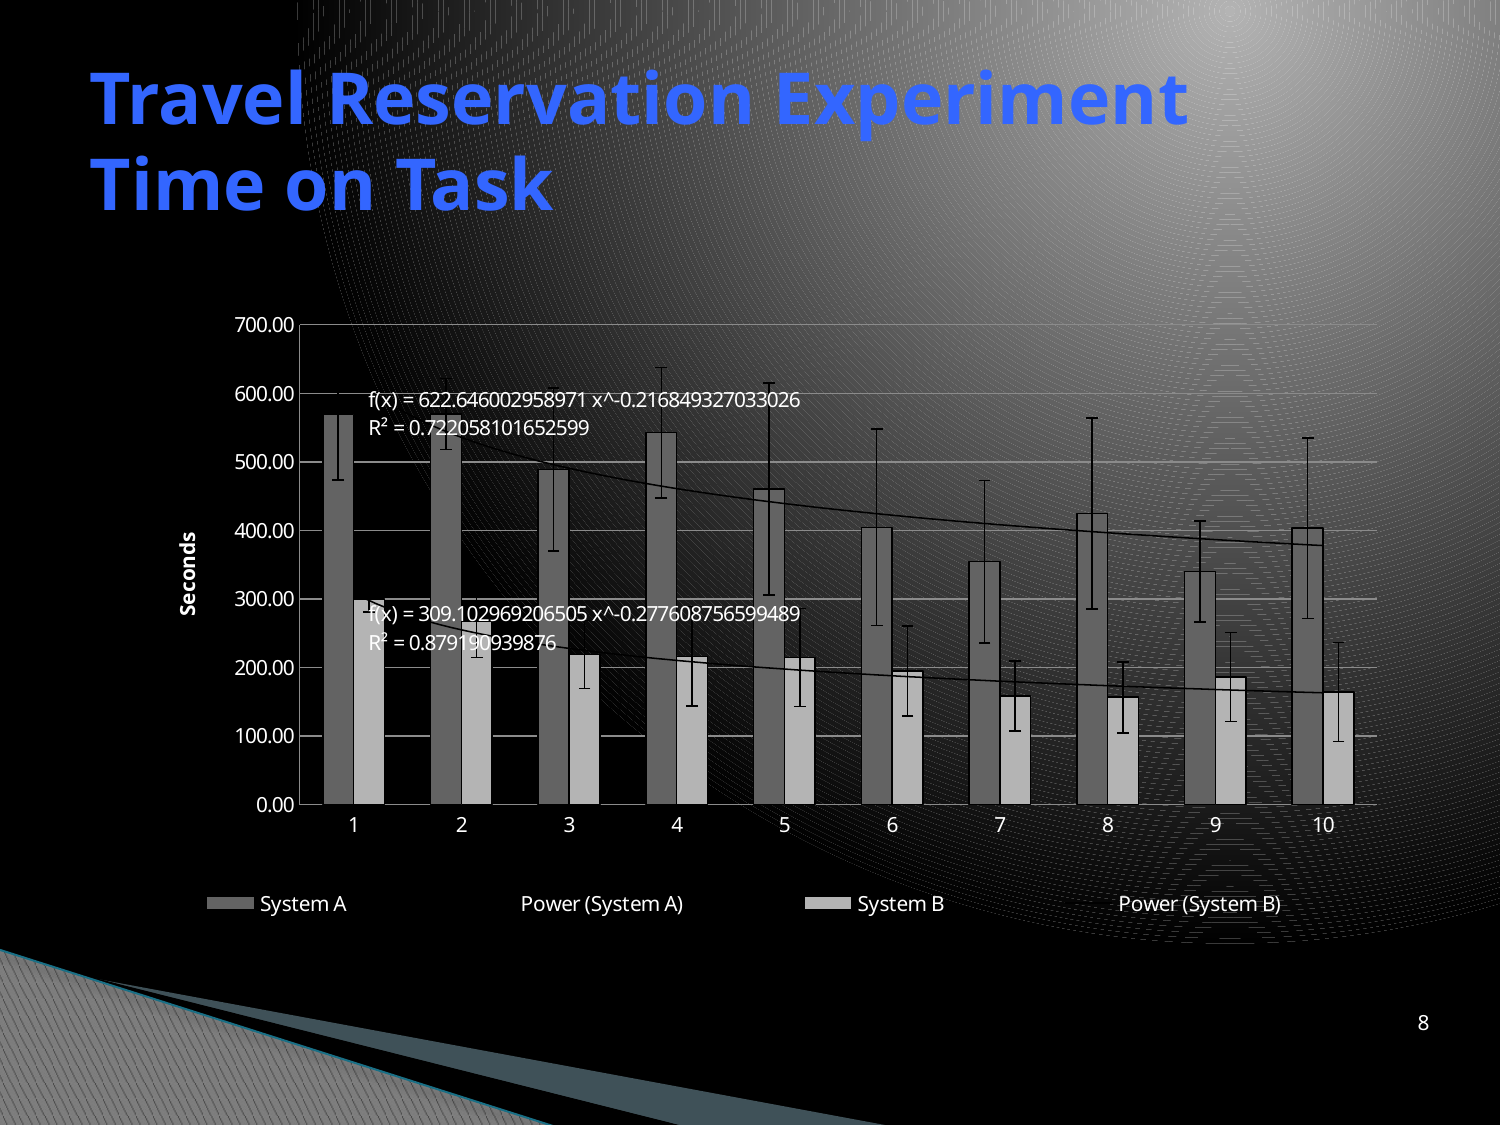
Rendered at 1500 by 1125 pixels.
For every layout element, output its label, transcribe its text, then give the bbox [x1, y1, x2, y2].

picture [0, 952, 543, 1125]
slide_number 8 [1369, 1002, 1445, 1063]
chart [74, 249, 1413, 988]
title Travel Reservation Experiment Time on Task [75, 45, 1425, 233]
